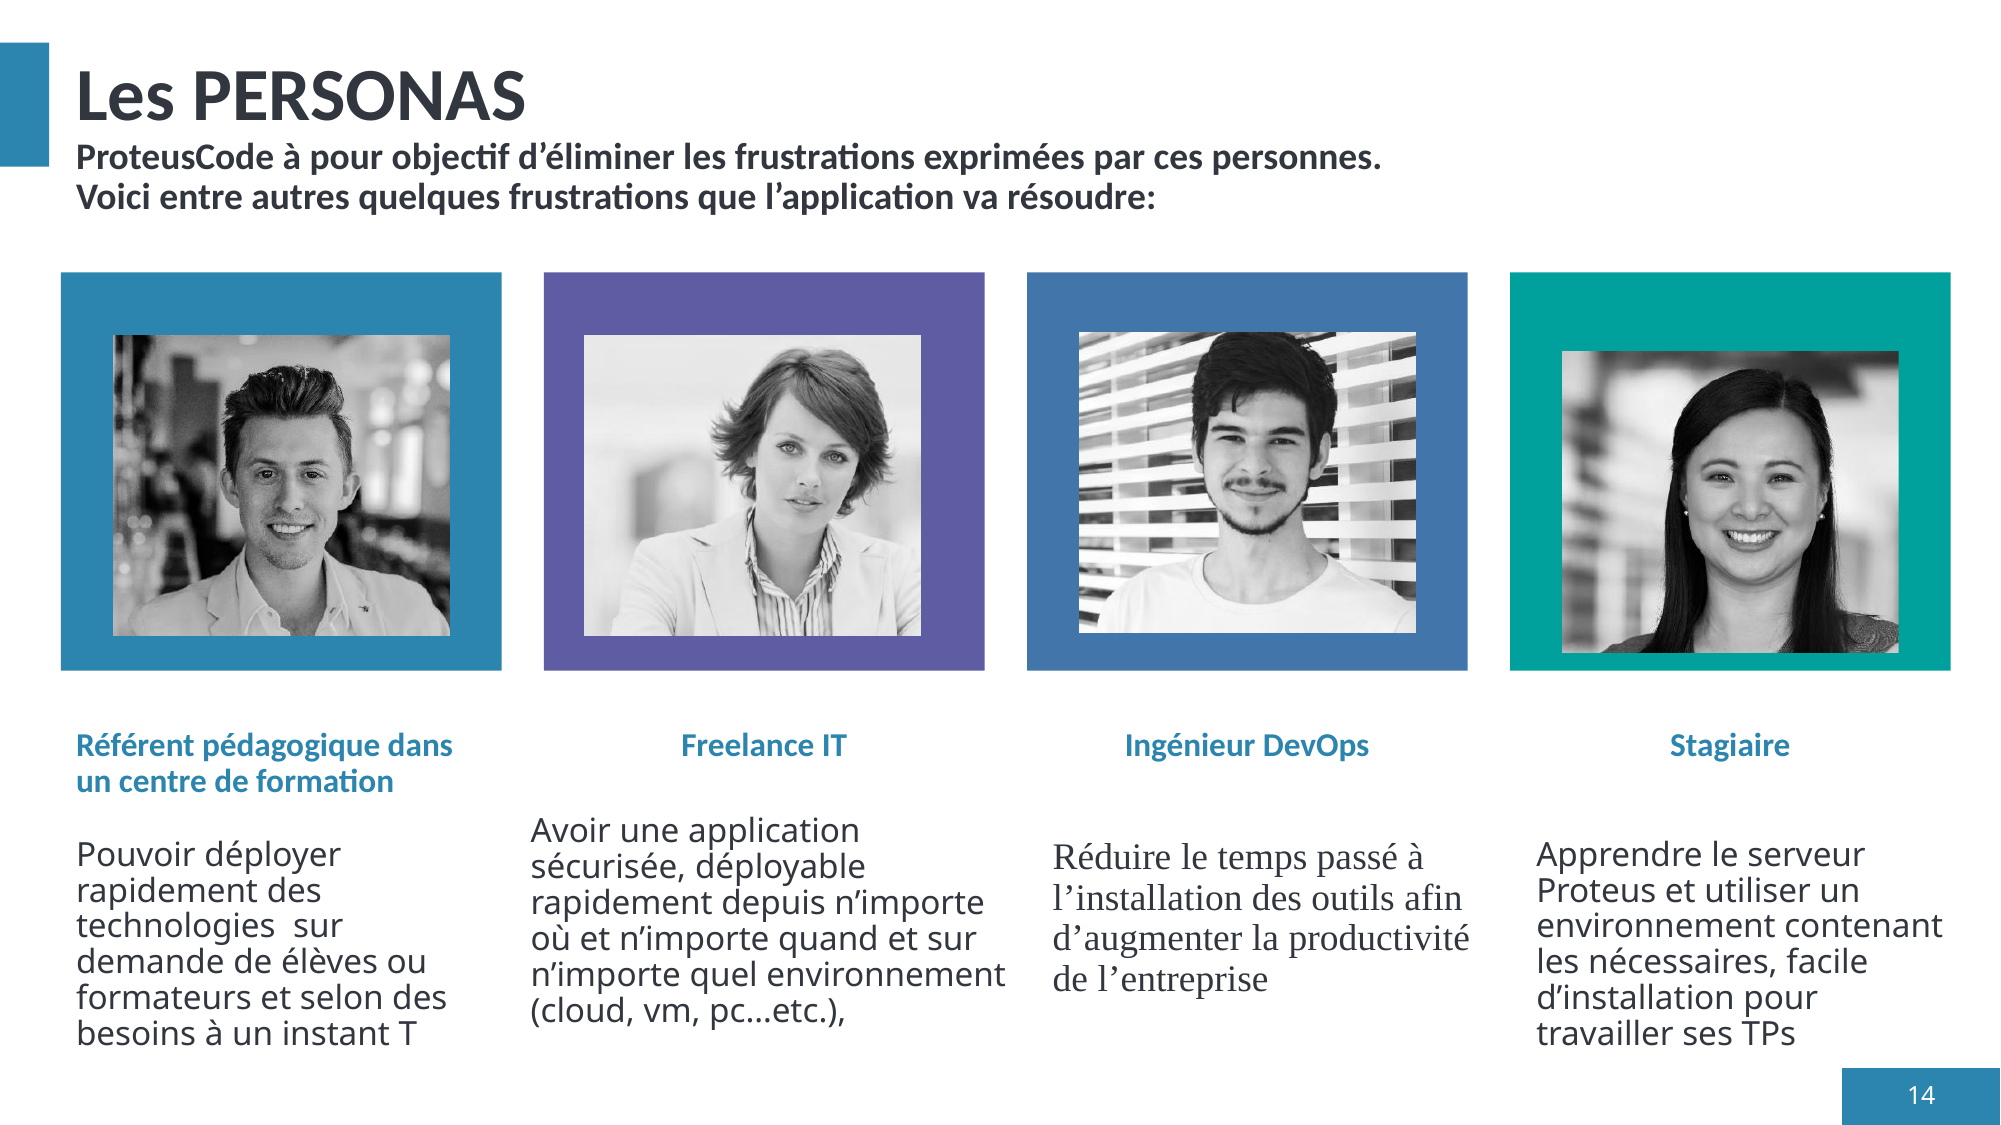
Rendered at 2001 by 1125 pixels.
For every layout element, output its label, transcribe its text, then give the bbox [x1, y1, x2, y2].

picture [584, 335, 921, 636]
list Freelance IT [543, 720, 985, 806]
text_box 14 [1889, 1079, 1951, 1114]
list Ingénieur DevOps [1027, 720, 1468, 830]
list Référent pédagogique dans un centre de formation [60, 720, 502, 829]
picture [112, 335, 450, 636]
list Apprendre le serveur Proteus et utiliser un environnement contenant les nécessaires, facile d’installation pour travailler ses TPs [1521, 829, 1962, 1049]
picture [1562, 351, 1899, 653]
picture [1079, 332, 1416, 633]
list Avoir une application sécurisée, déployable rapidement depuis n’importe où et n’importe quand et sur n’importe quel environnement (cloud, vm, pc…etc.), [515, 806, 1034, 1125]
list Réduire le temps passé à l’installation des outils afin d’augmenter la productivité de l’entreprise [1037, 829, 1498, 1049]
list Stagiaire [1510, 720, 1951, 830]
title Les PERSONAS ProteusCode à pour objectif d’éliminer les frustrations exprimées par ces personnes. Voici entre autres quelques frustrations que l’application va résoudre: [60, 42, 1951, 232]
list Pouvoir déployer rapidement des technologies sur demande de élèves ou formateurs et selon des besoins à un instant T [60, 829, 502, 1049]
